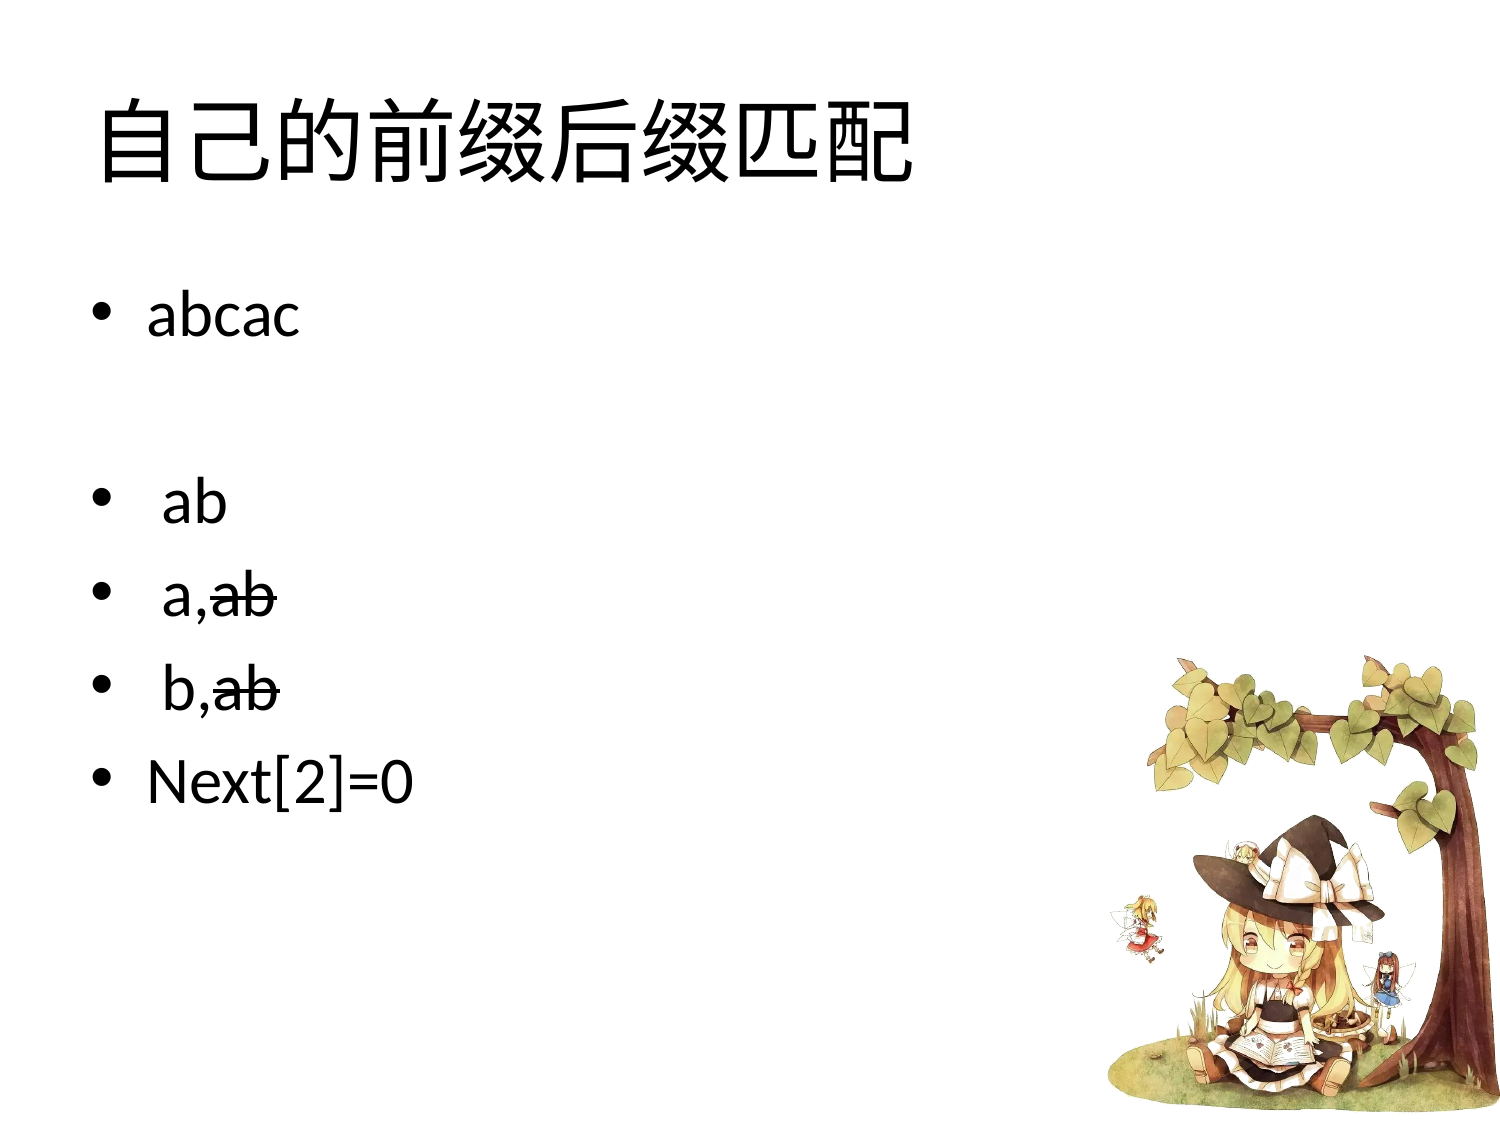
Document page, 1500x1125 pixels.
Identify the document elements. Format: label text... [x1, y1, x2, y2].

title 自己的前缀后缀匹配 [75, 45, 1425, 233]
picture [1099, 644, 1500, 1125]
list abcac ab a,ab b,ab Next[2]=0 [75, 262, 1425, 1005]
